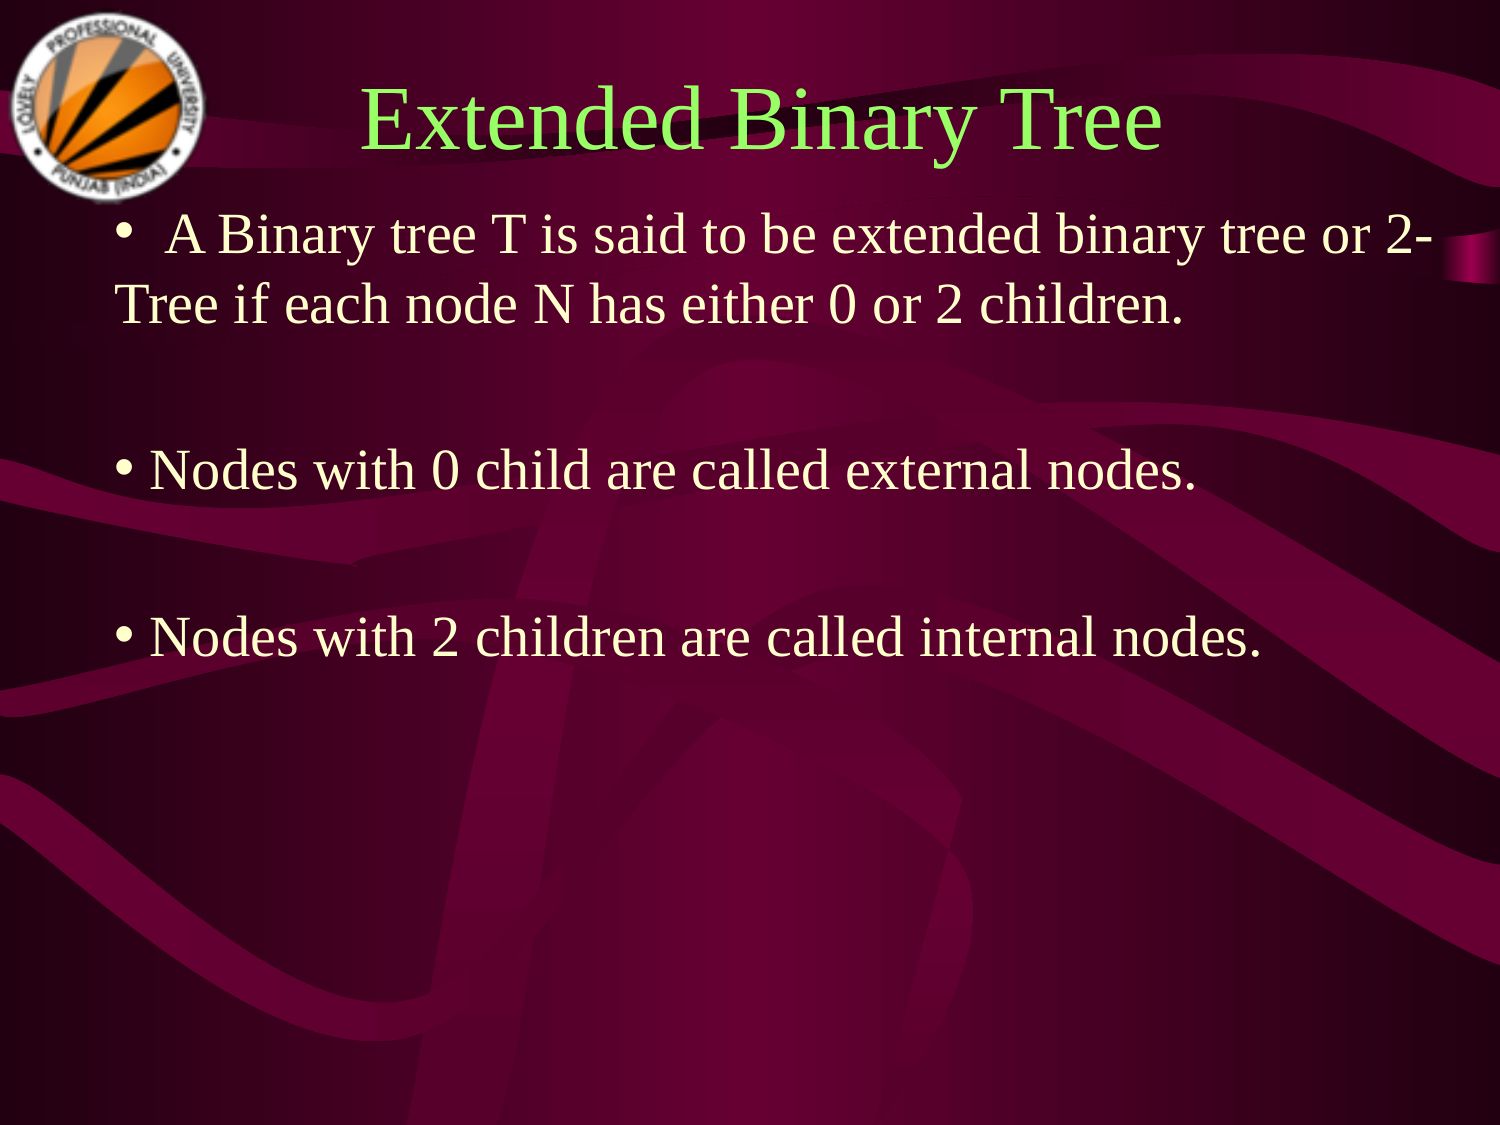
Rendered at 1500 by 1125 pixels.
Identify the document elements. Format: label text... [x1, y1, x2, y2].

list A Binary tree T is said to be extended binary tree or 2-Tree if each node N has either 0 or 2 children. Nodes with 0 child are called external nodes. Nodes with 2 children are called internal nodes. [99, 187, 1450, 841]
picture [0, 0, 213, 212]
title Extended Binary Tree [216, 50, 1400, 187]
